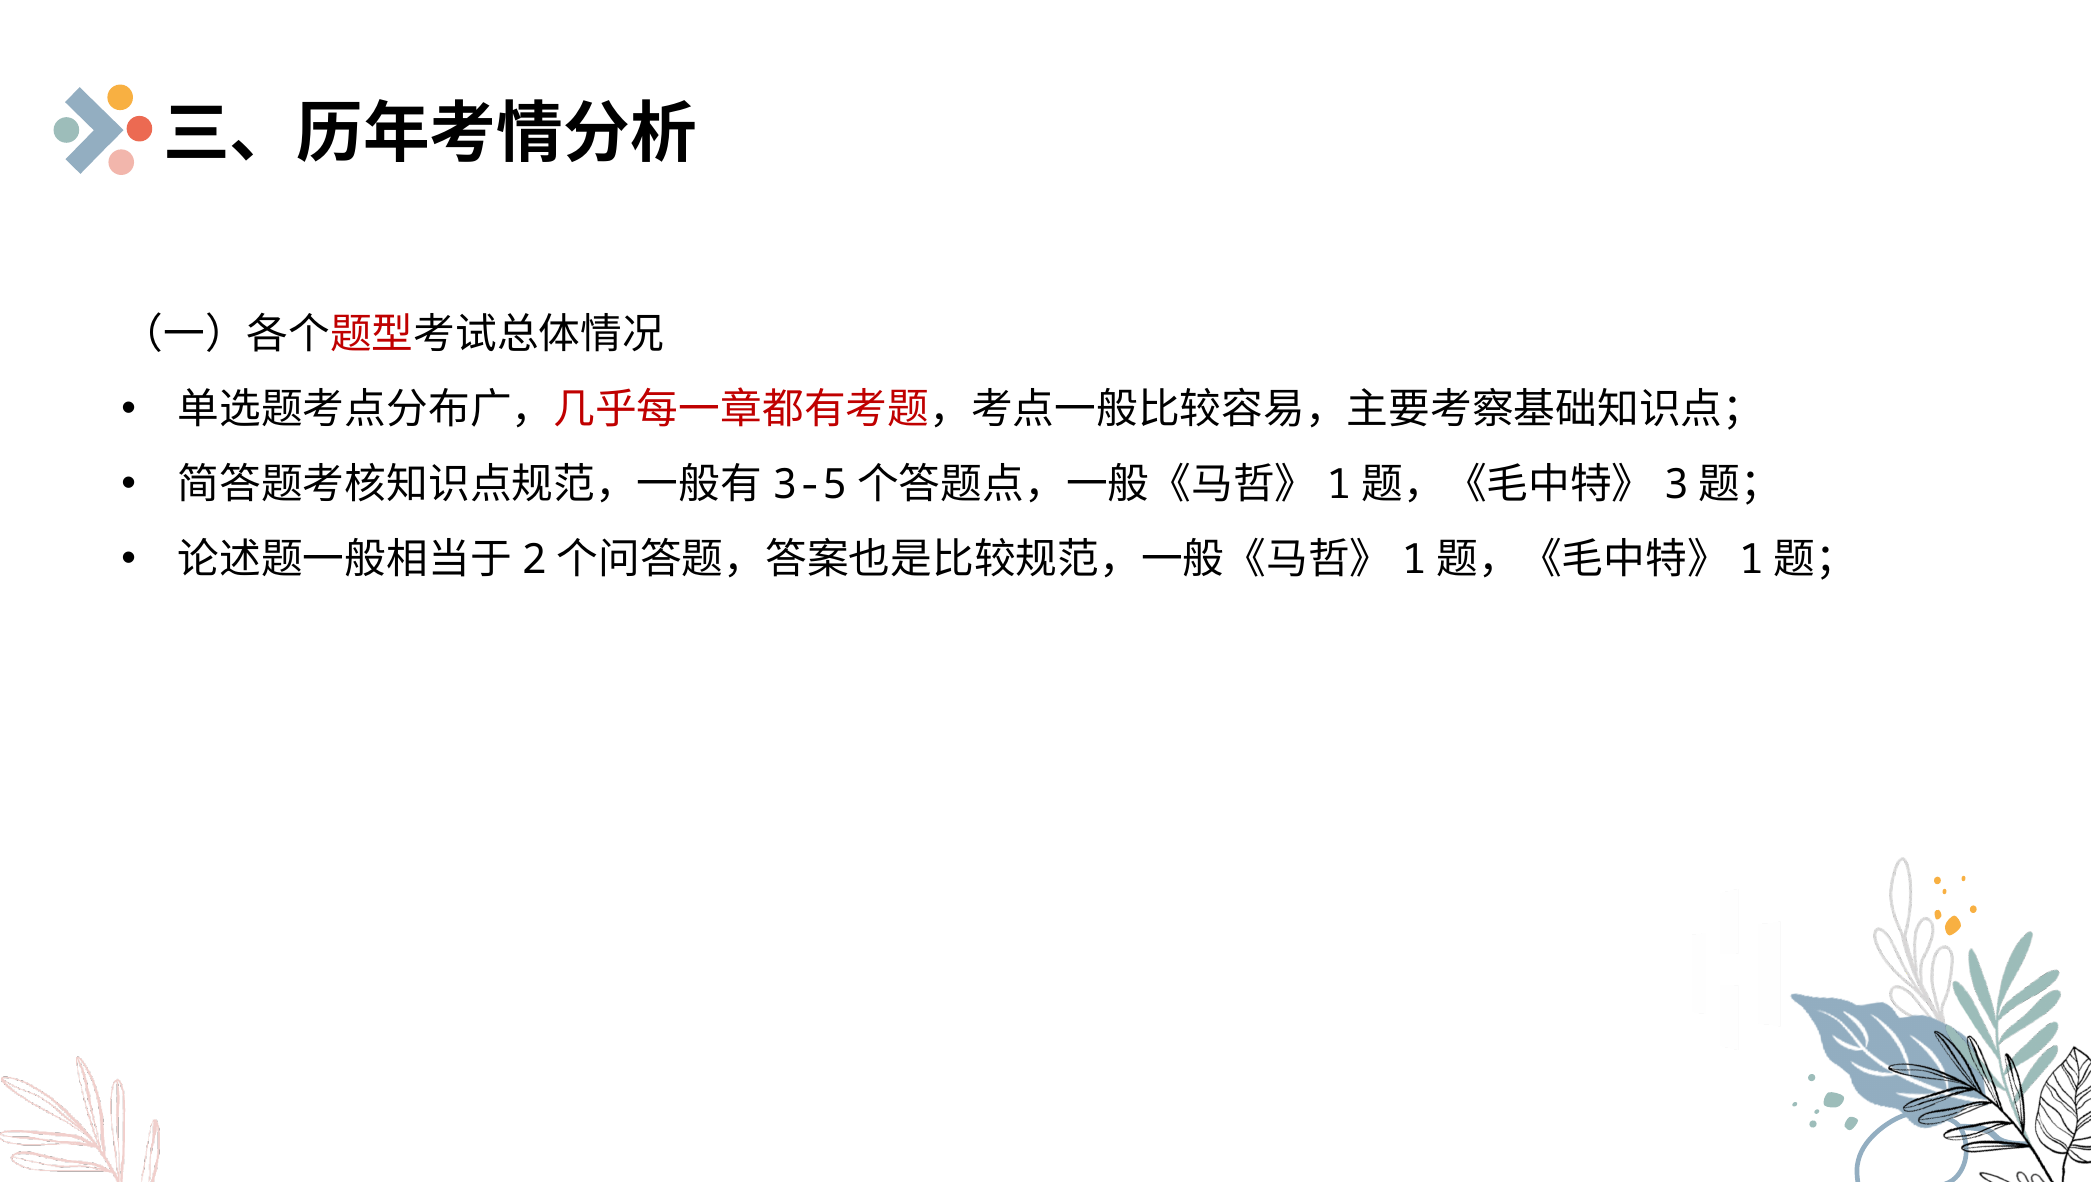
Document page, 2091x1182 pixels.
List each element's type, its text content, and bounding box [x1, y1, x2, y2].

text_box 三、历年考情分析 [148, 82, 2073, 178]
picture [1677, 839, 2091, 1182]
text_box （一）各个题型考试总体情况 单选题考点分布广，几乎每一章都有考题，考点一般比较容易，主要考察基础知识点； 简答题考核知识点规范，一般有3-5个答题点，一般《马哲》1题，《毛中特》3题； 论述题一般相当于2个问答题，答案也是比较规范，一般《马哲》1题，《毛中特》1题； [106, 274, 1871, 590]
